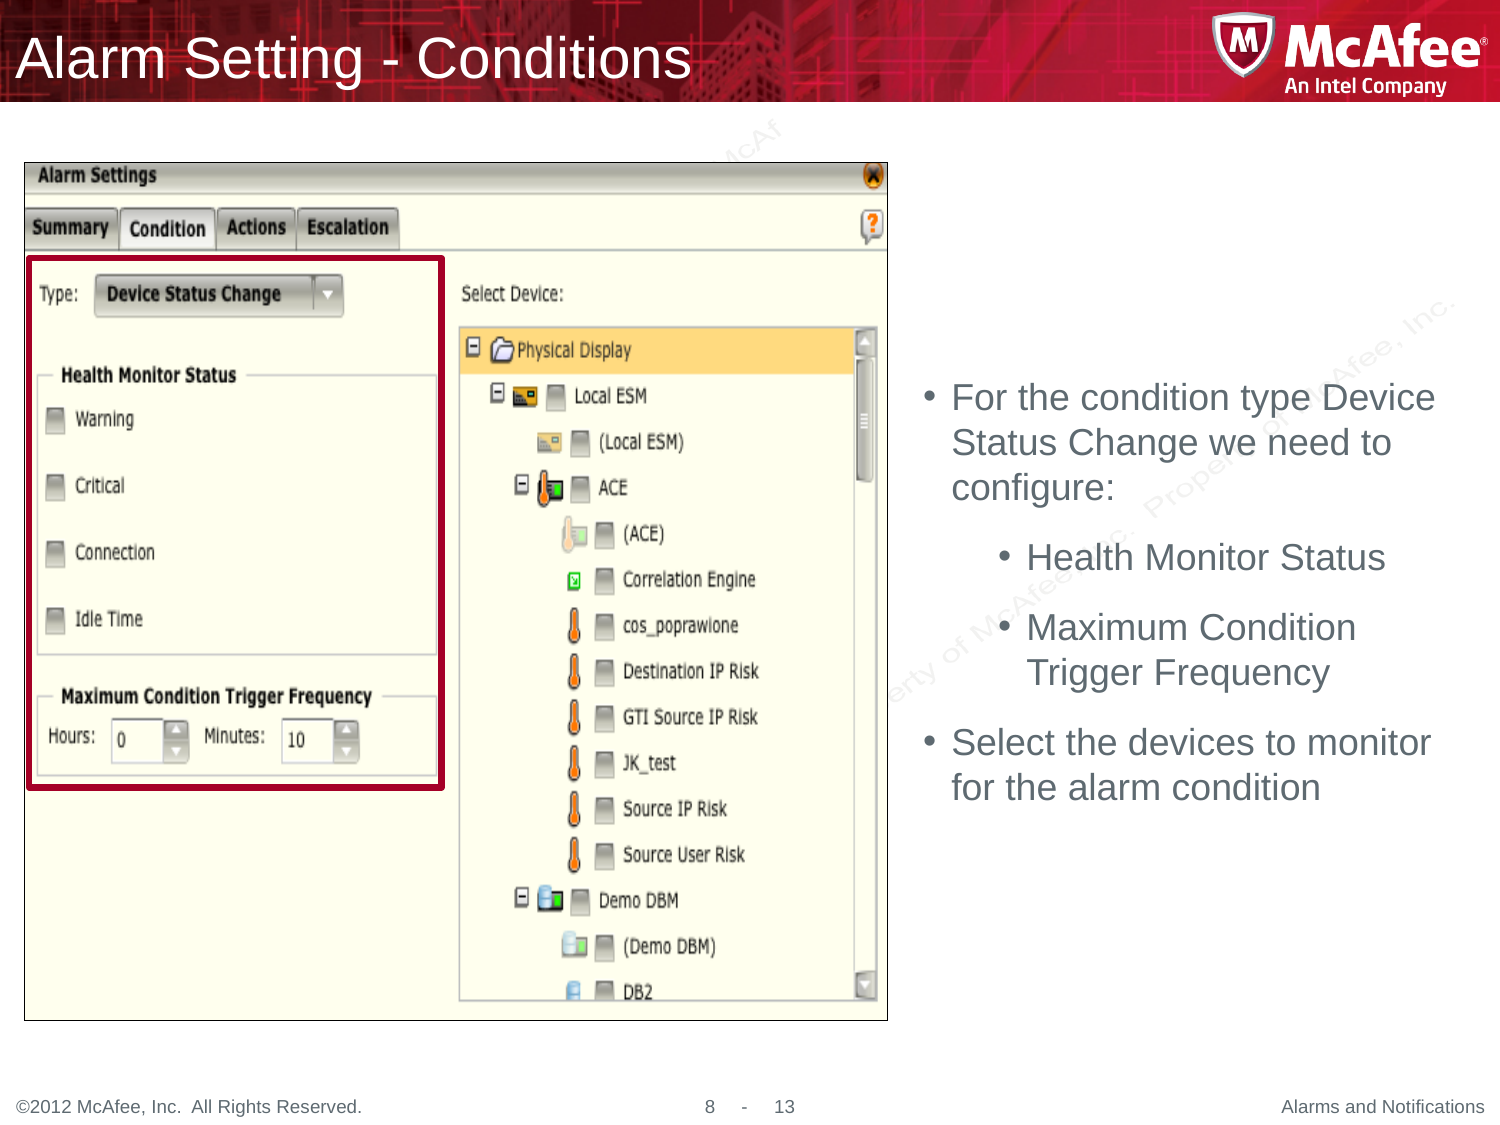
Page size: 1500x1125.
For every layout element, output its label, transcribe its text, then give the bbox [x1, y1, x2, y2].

footer Alarms and Notifications [924, 1087, 1500, 1125]
text_box For the condition type Device Status Change we need to configure: Health Monitor Status Maximum Condition Trigger Frequency Select the devices to monitor for the alarm condition [908, 366, 1471, 816]
picture [0, 0, 1500, 1050]
title Alarm Setting - Conditions [0, 0, 1172, 98]
